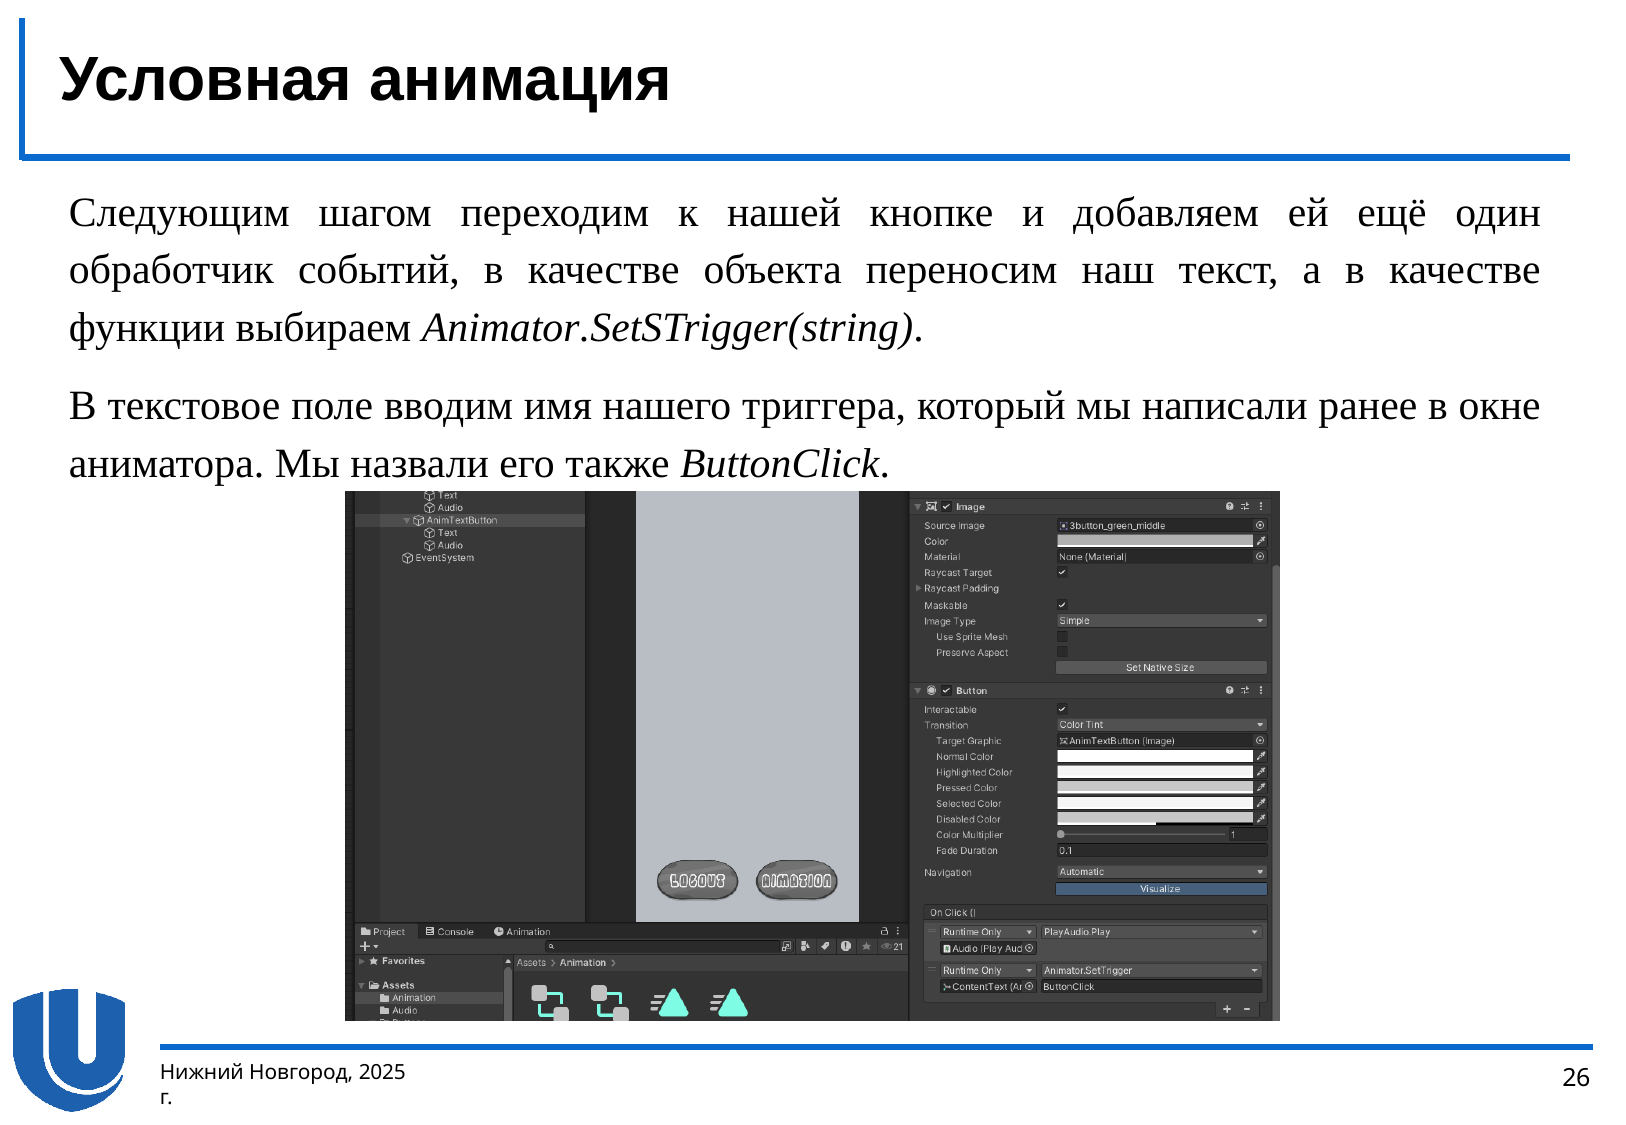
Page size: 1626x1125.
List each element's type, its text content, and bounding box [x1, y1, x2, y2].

slide_number 26 [1556, 1066, 1599, 1125]
text_box Следующим шагом переходим к нашей кнопке и добавляем ей ещё один обработчик событий, в качестве объекта переносим наш текст, а в качестве функции выбираем Animator.SetSTrigger(string). В текстовое поле вводим имя нашего триггера, который мы написали ранее в окне аниматора. Мы назвали его также ButtonClick. [54, 169, 1557, 493]
picture [345, 491, 1280, 1021]
picture [13, 988, 125, 1112]
title Условная анимация [57, 36, 1231, 227]
slide_number Нижний Новгород, 2025 г. [157, 1058, 412, 1125]
